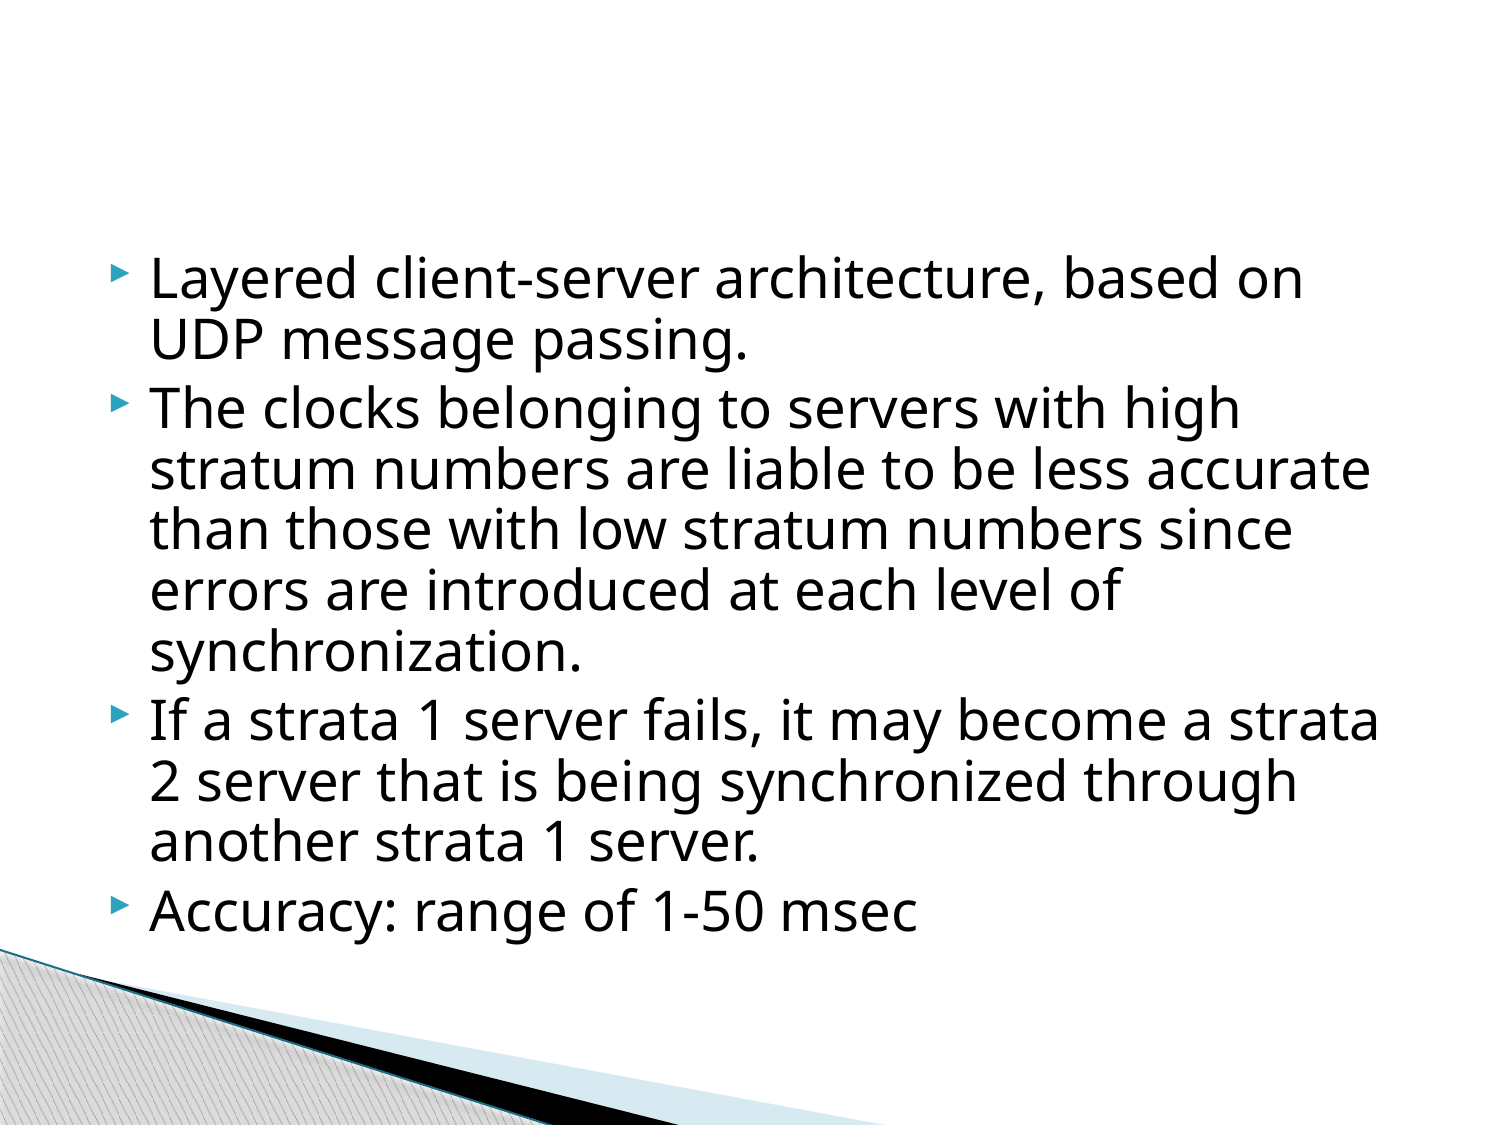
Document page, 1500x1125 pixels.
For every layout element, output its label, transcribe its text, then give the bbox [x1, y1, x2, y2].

list Layered client-server architecture, based on UDP message passing. The clocks belonging to servers with high stratum numbers are liable to be less accurate than those with low stratum numbers since errors are introduced at each level of synchronization. If a strata 1 server fails, it may become a strata 2 server that is being synchronized through another strata 1 server. Accuracy: range of 1-50 msec [75, 243, 1425, 986]
